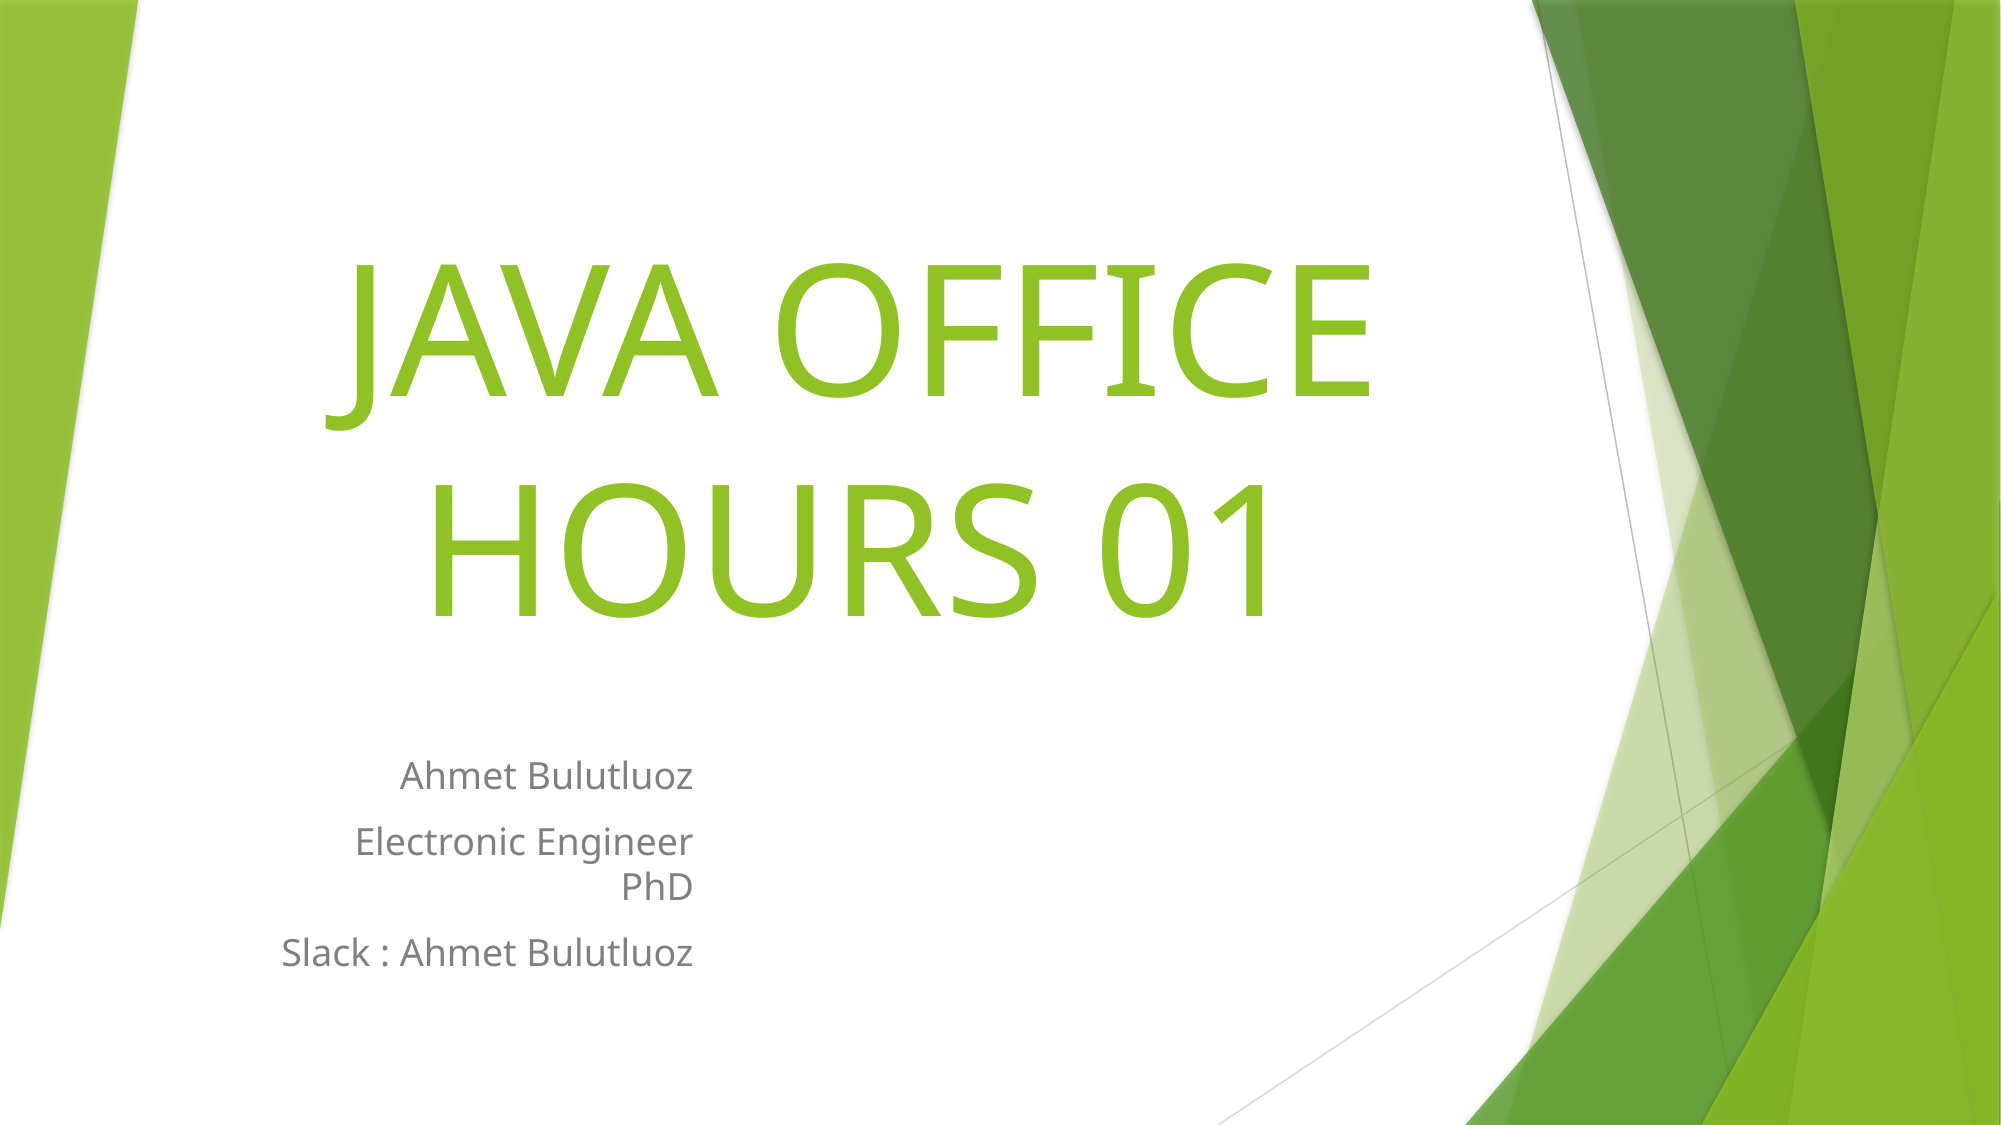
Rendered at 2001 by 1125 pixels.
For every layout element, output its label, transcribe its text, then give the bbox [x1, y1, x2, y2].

subtitle Ahmet Bulutluoz Electronic Engineer PhD Slack : Ahmet Bulutluoz [263, 744, 710, 946]
title JAVA OFFICE HOURS 01 [223, 111, 1498, 661]
